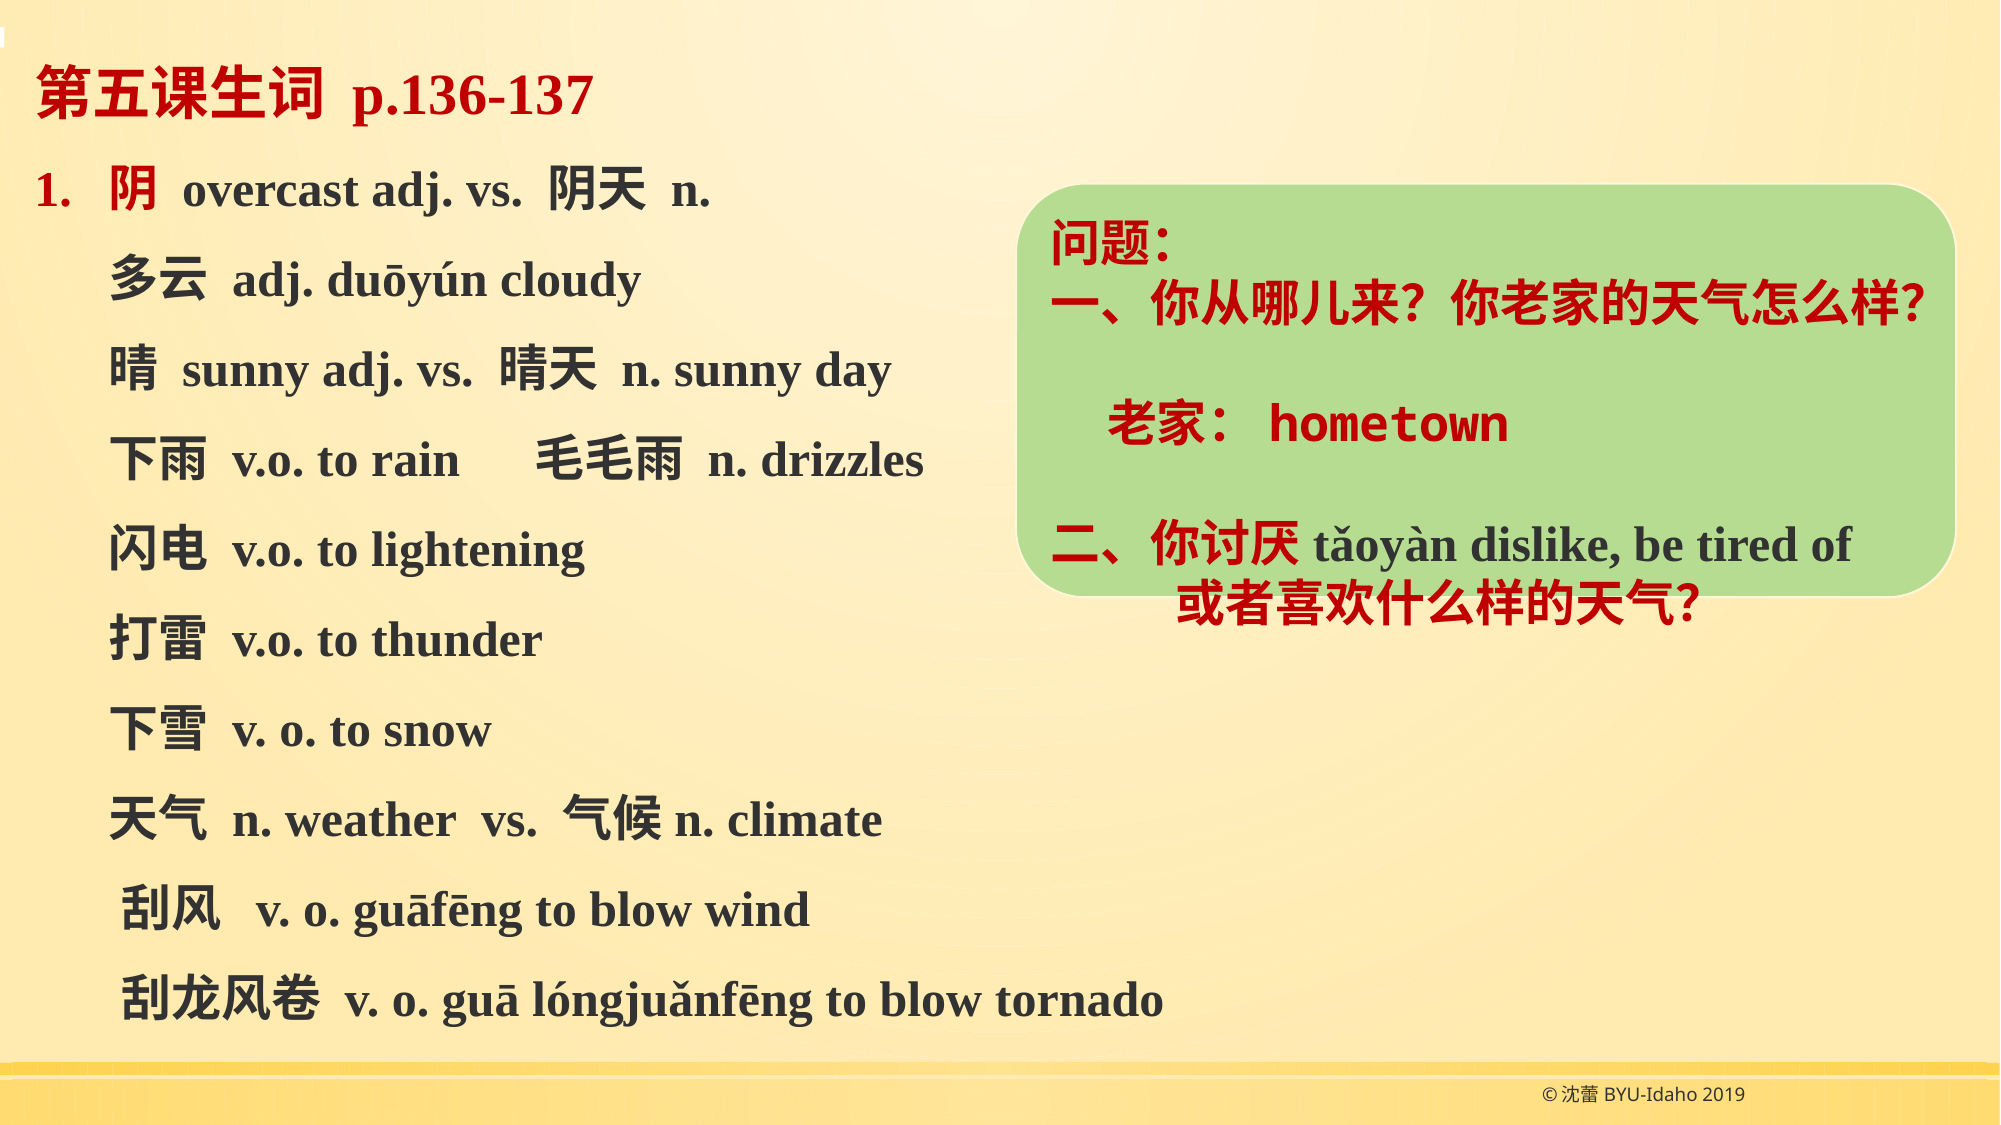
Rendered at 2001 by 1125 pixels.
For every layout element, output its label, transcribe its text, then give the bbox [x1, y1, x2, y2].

text_box 问题： 一、你从哪儿来？你老家的天气怎么样？ 老家：hometown 二、你讨厌tǎoyàn dislike, be tired of 或者喜欢什么样的天气？ [1014, 182, 1958, 599]
slide_number ©沈蕾BYU-Idaho 2019 [1456, 1083, 1761, 1105]
title 第五课生词 p.136-137 1. 阴 overcast adj. vs. 阴天 n. 多云 adj. duōyún cloudy 晴 sunny adj. vs. 晴天 n. sunny day 下雨 v.o. to rain 毛毛雨 n. drizzles 闪电 v.o. to lightening 打雷 v.o. to thunder 下雪 v. o. to snow 天气 n. weather vs. 气候n. climate 刮风 v. o. guāfēng to blow wind 刮龙风卷 v. o. guā lóngjuǎnfēng to blow tornado [19, 13, 2000, 1070]
text_box [0, 27, 5, 48]
